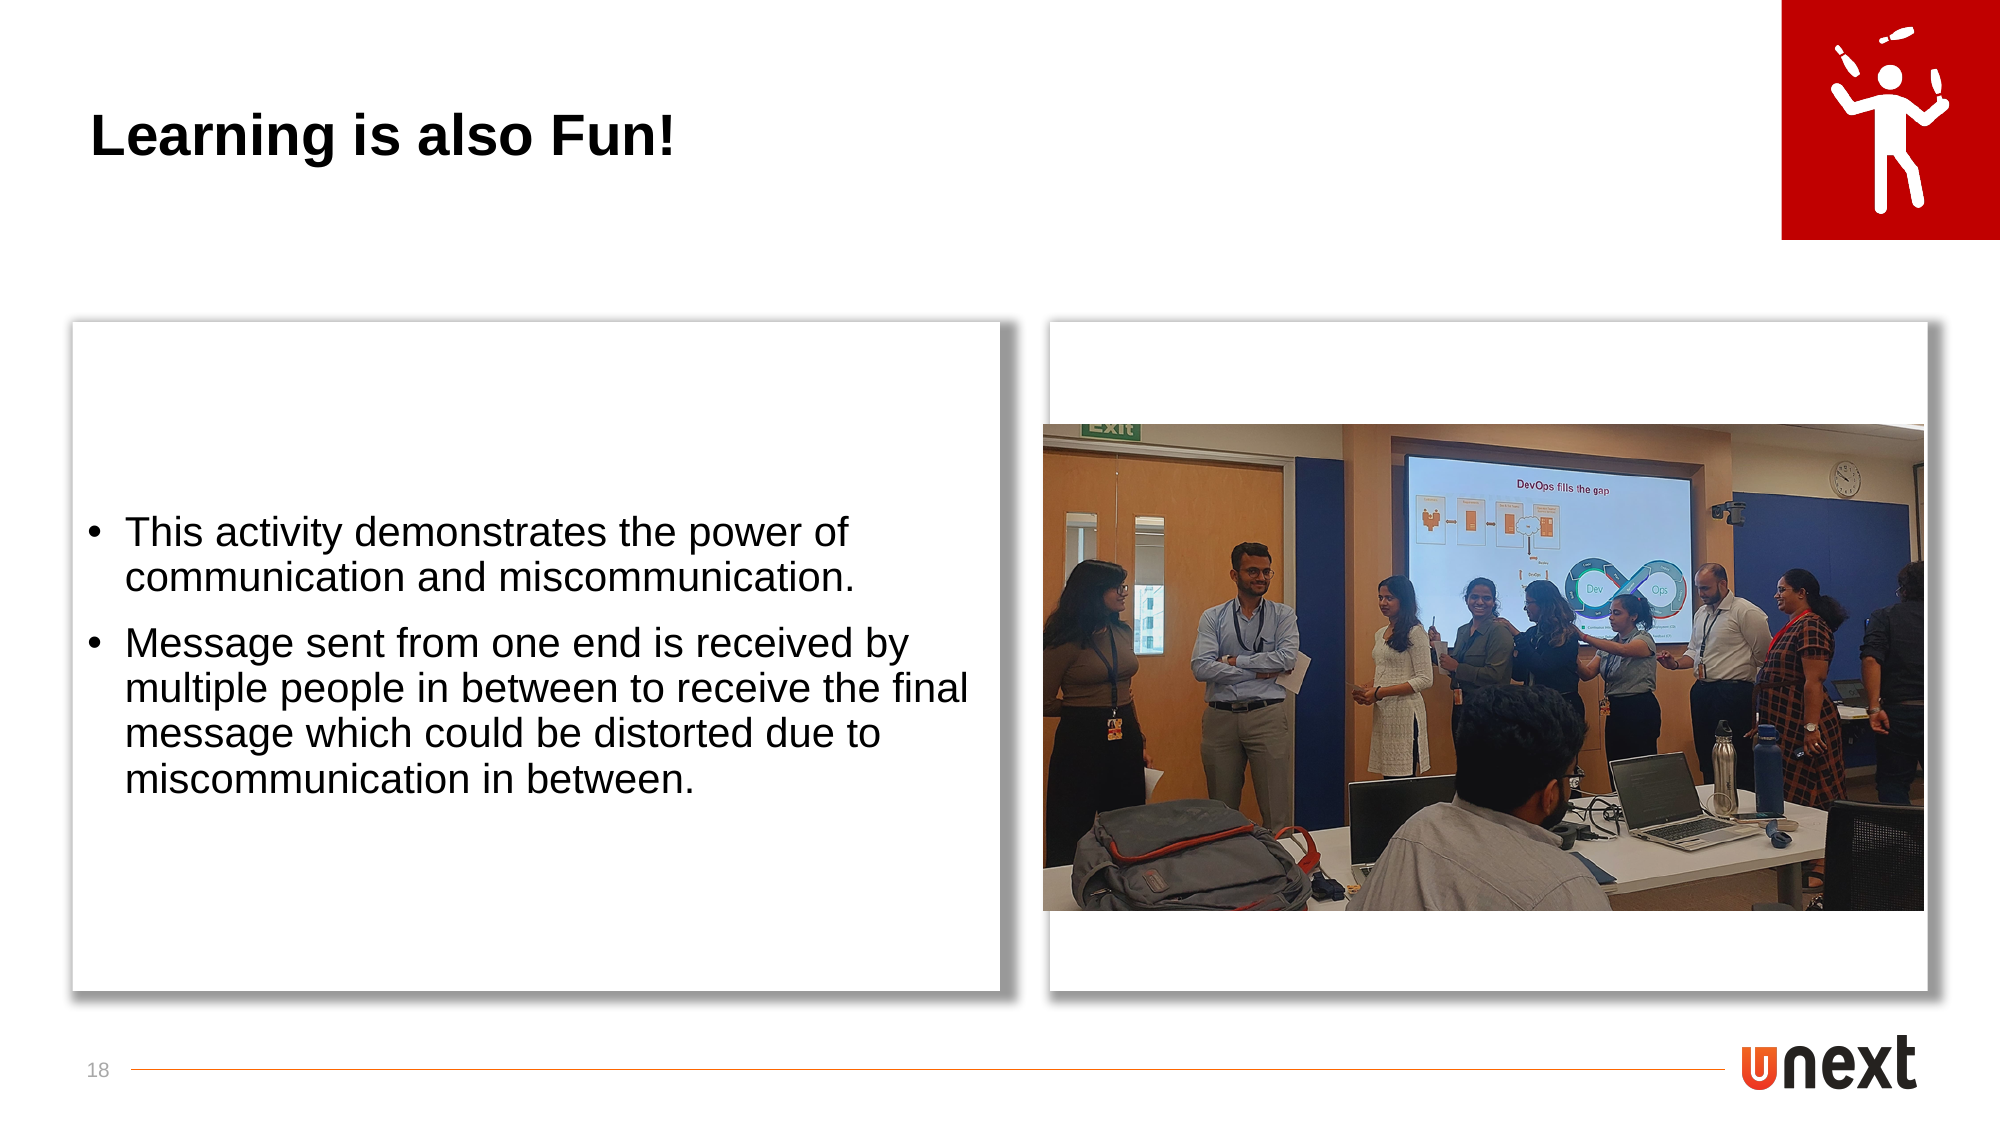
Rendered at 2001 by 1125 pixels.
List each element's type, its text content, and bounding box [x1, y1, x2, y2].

text_box [1781, 0, 2000, 241]
text_box This activity demonstrates the power of communication and miscommunication. Message sent from one end is received by multiple people in between to receive the final message which could be distorted due to miscommunication in between. [72, 322, 1000, 991]
text_box [1050, 322, 1928, 991]
picture [1742, 1035, 1917, 1090]
title Learning is also Fun! [76, 78, 1791, 196]
picture [1791, 20, 1991, 220]
picture [1043, 424, 1924, 911]
slide_number 18 [48, 1047, 110, 1091]
